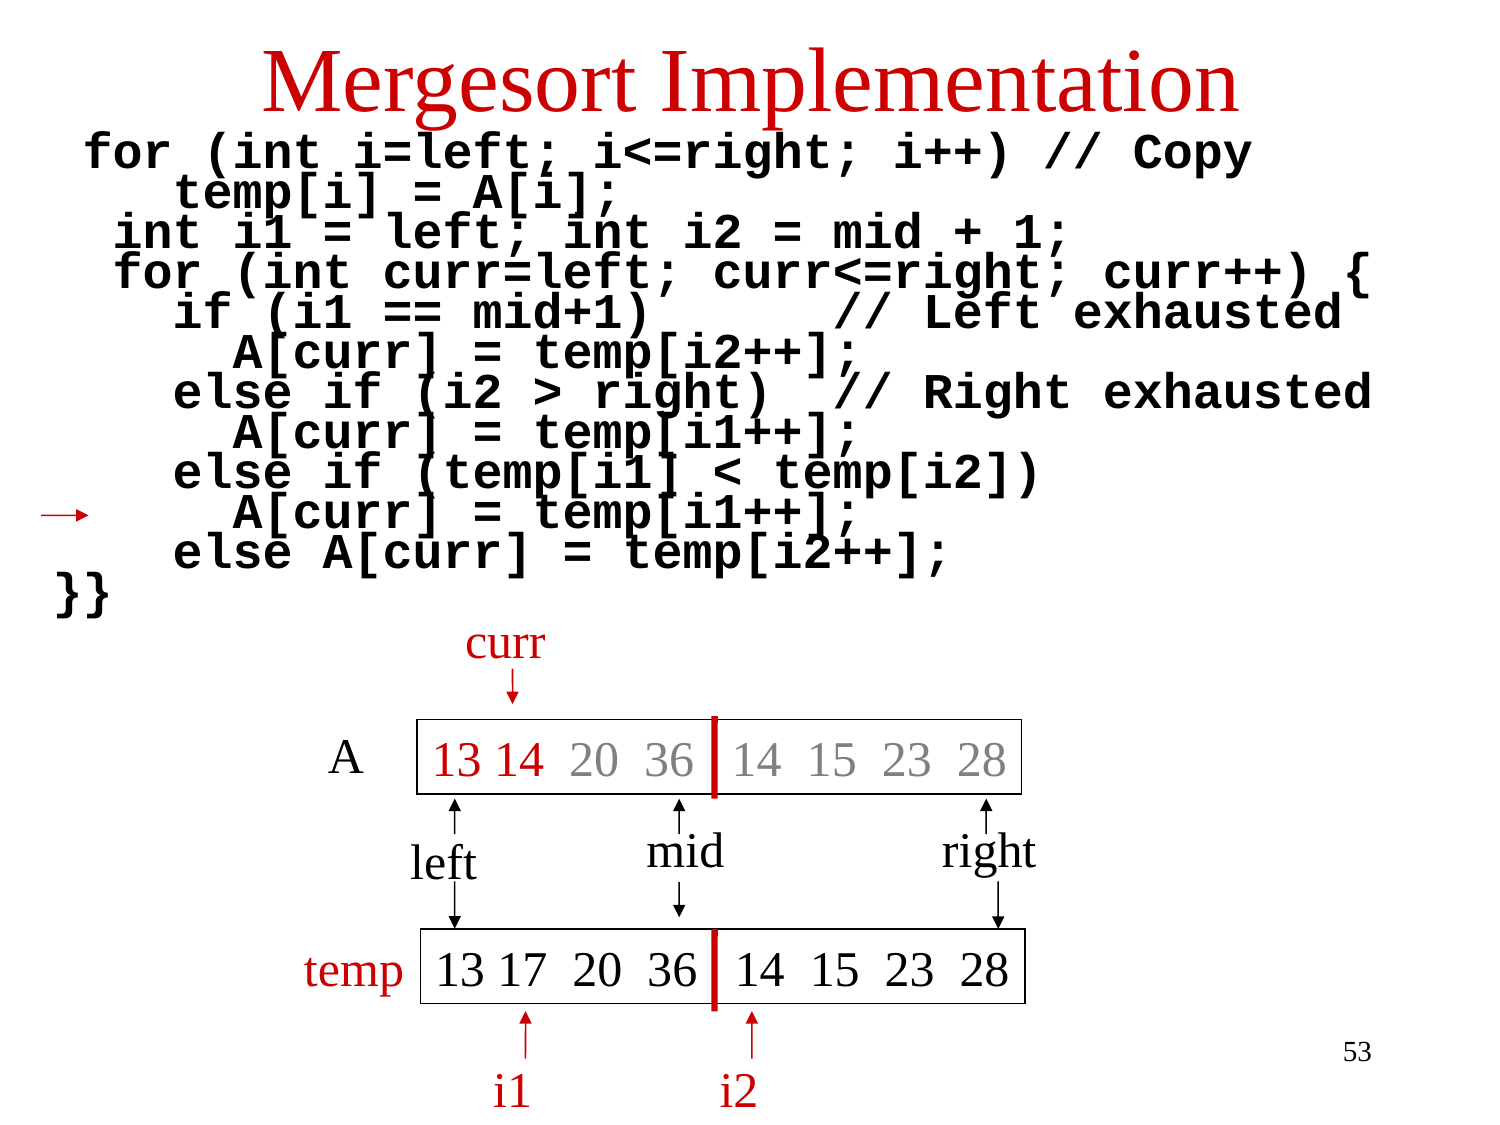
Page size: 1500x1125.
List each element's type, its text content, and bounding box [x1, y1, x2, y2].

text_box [478, 1010, 548, 1125]
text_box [449, 600, 562, 705]
text_box 13 14 20 36 14 15 23 28 [416, 719, 714, 795]
text_box left [395, 822, 493, 898]
text_box [41, 509, 89, 522]
text_box 13 17 20 36 14 15 23 28 [715, 928, 1026, 1004]
text_box 13 17 20 36 14 15 23 28 [420, 928, 714, 1004]
text_box [672, 798, 686, 835]
text_box A [313, 716, 379, 791]
text_box mid [631, 810, 740, 886]
text_box [448, 798, 461, 835]
title Mergesort Implementation [76, 0, 1427, 136]
slide_number 53 [1074, 1025, 1388, 1100]
text_box [448, 881, 461, 929]
text_box 13 14 20 36 14 15 23 28 [715, 719, 1022, 795]
text_box [992, 881, 1005, 929]
text_box temp [289, 928, 420, 1004]
list for (int i=left; i<=right; i++) // Copy temp[i] = A[i]; int i1 = left; int i2 = mid + 1; for (int curr=left; curr<=right; curr++) { if (i1 == mid+1) // Left exhausted A[curr] = temp[i2++]; else if (i2 > right) // Right exhausted A[curr] = temp[i1++]; else if (temp[i1] < temp[i2]) A[curr] = temp[i1++]; else A[curr] = temp[i2++]; }} [37, 136, 1463, 1013]
text_box [672, 881, 686, 918]
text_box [704, 1010, 774, 1125]
text_box [980, 798, 993, 835]
text_box right [927, 810, 1052, 886]
